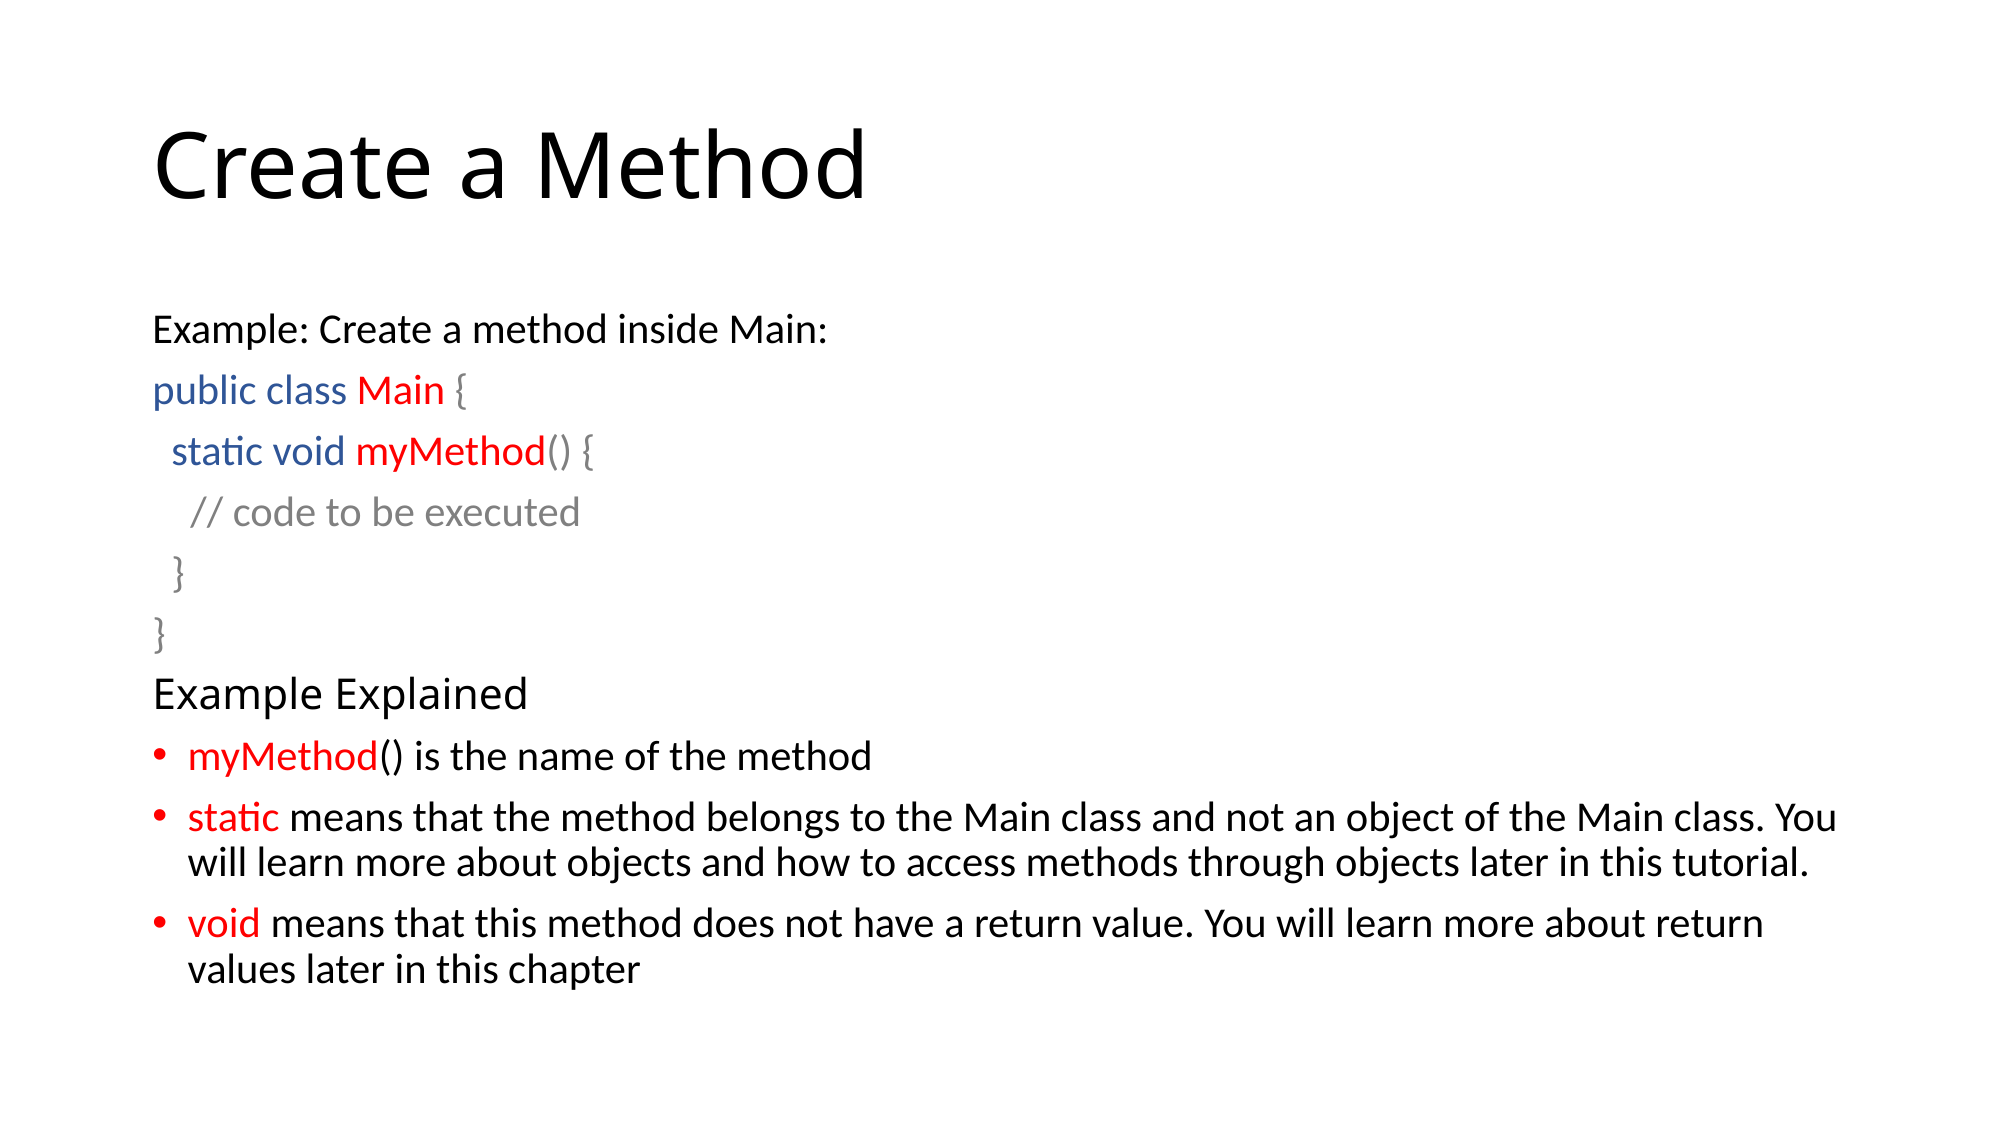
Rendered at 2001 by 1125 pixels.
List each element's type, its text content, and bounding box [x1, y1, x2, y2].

list Example: Create a method inside Main: public class Main { static void myMethod() { // code to be executed } } Example Explained myMethod() is the name of the method static means that the method belongs to the Main class and not an object of the Main class. You will learn more about objects and how to access methods through objects later in this tutorial. void means that this method does not have a return value. You will learn more about return values later in this chapter [137, 299, 1863, 1014]
title Create a Method [137, 59, 1863, 278]
